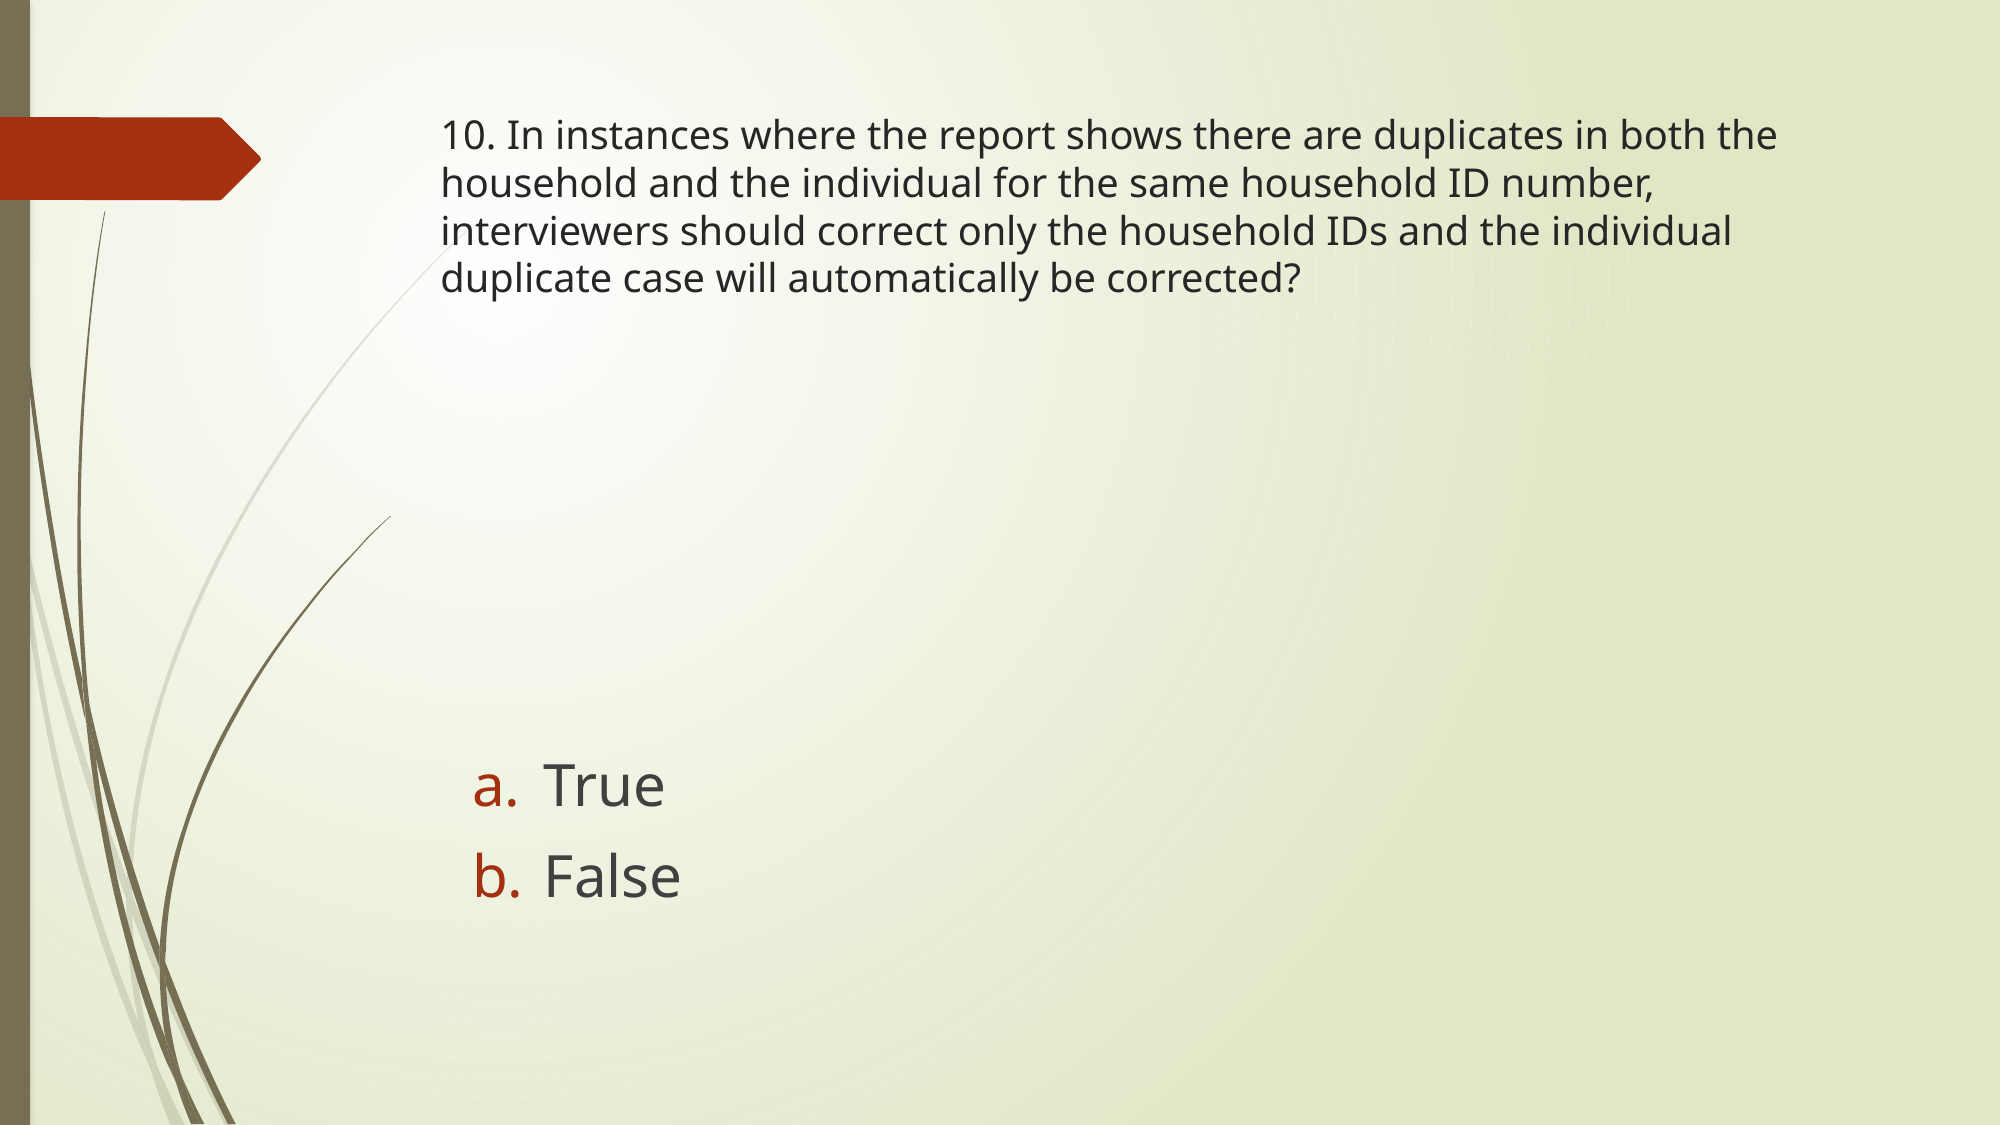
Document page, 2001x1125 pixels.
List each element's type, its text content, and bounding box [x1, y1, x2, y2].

title 10. In instances where the report shows there are duplicates in both the household and the individual for the same household ID number, interviewers should correct only the household IDs and the individual duplicate case will automatically be corrected? [425, 102, 1888, 313]
list True False [457, 740, 1856, 945]
